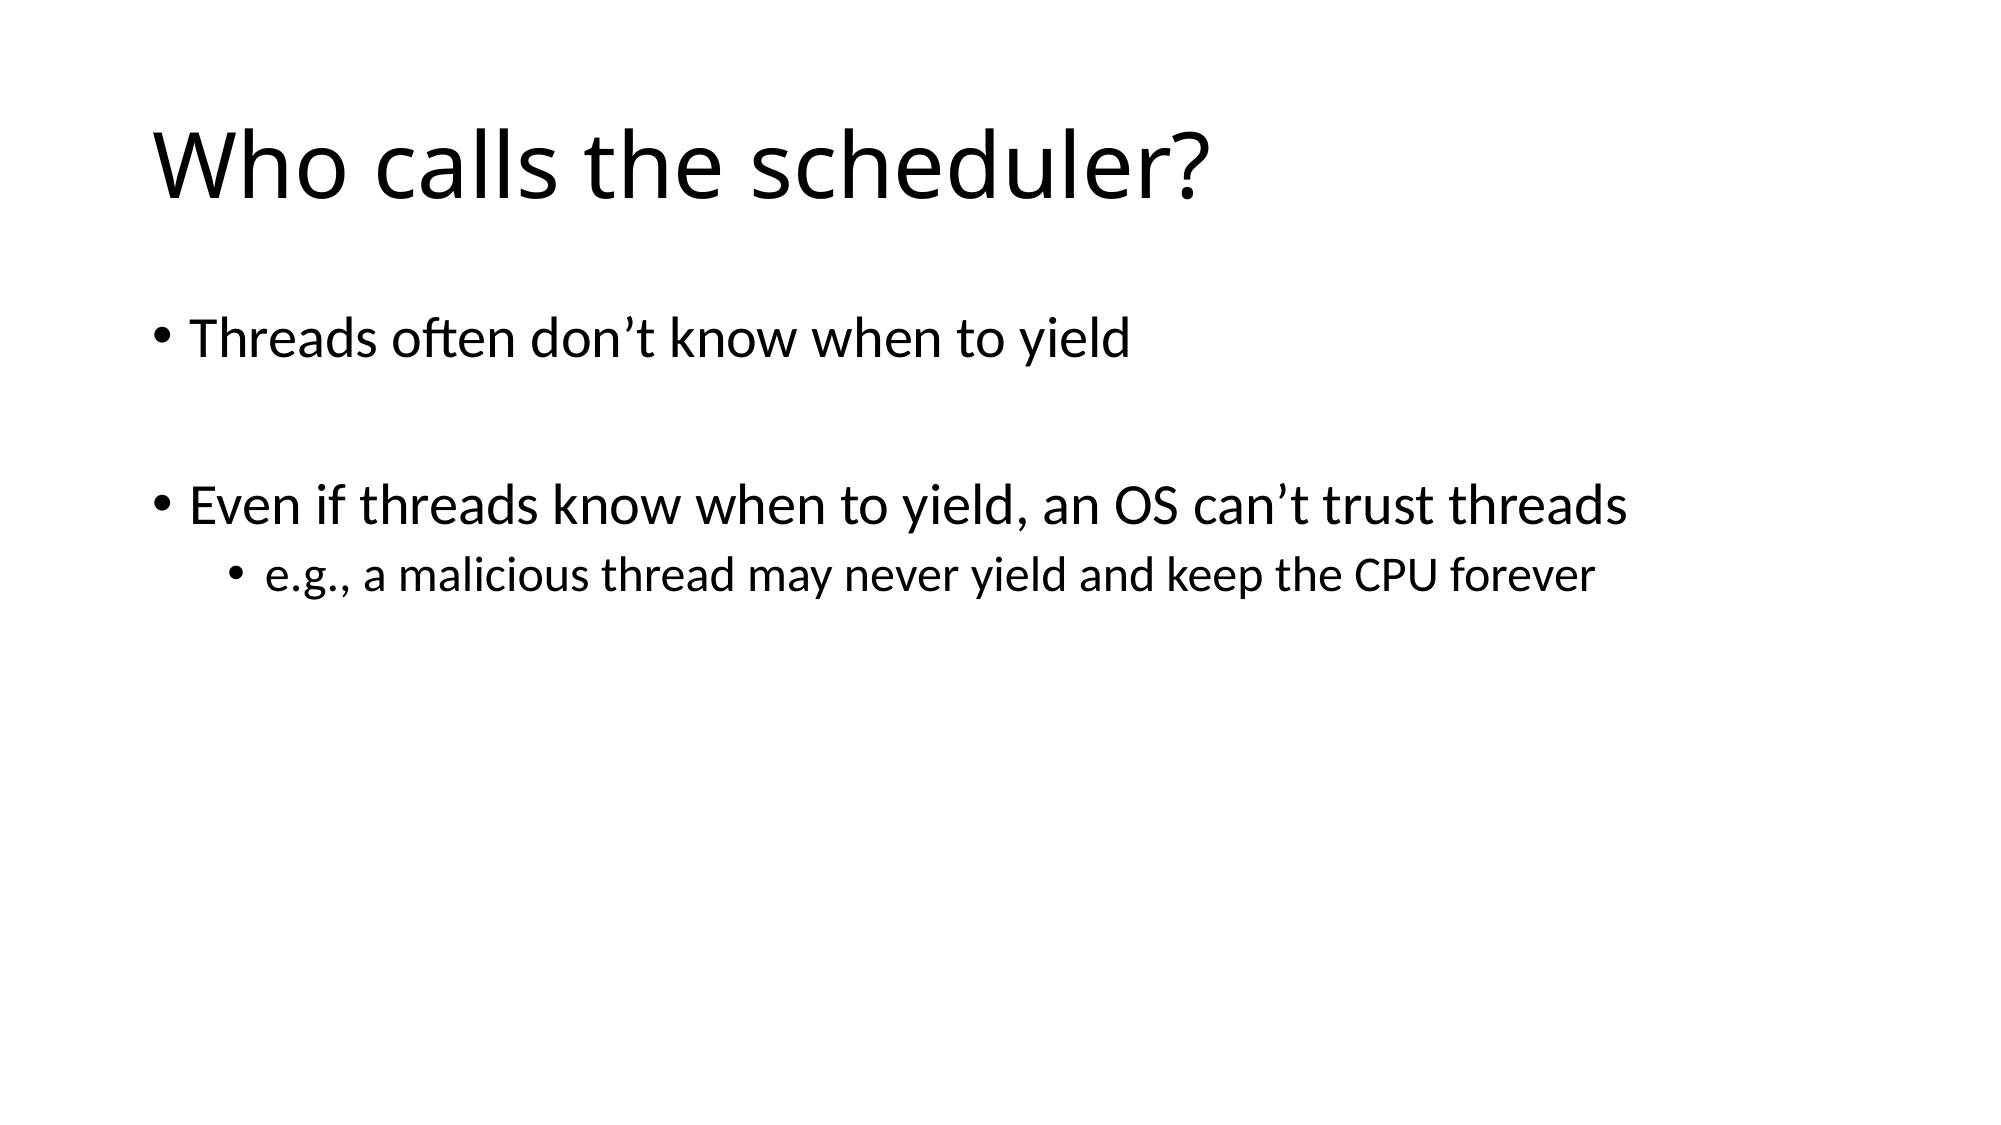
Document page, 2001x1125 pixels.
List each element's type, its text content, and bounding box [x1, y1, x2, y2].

list Threads often don’t know when to yield Even if threads know when to yield, an OS can’t trust threads e.g., a malicious thread may never yield and keep the CPU forever [137, 299, 1863, 1014]
title Who calls the scheduler? [137, 59, 1863, 278]
